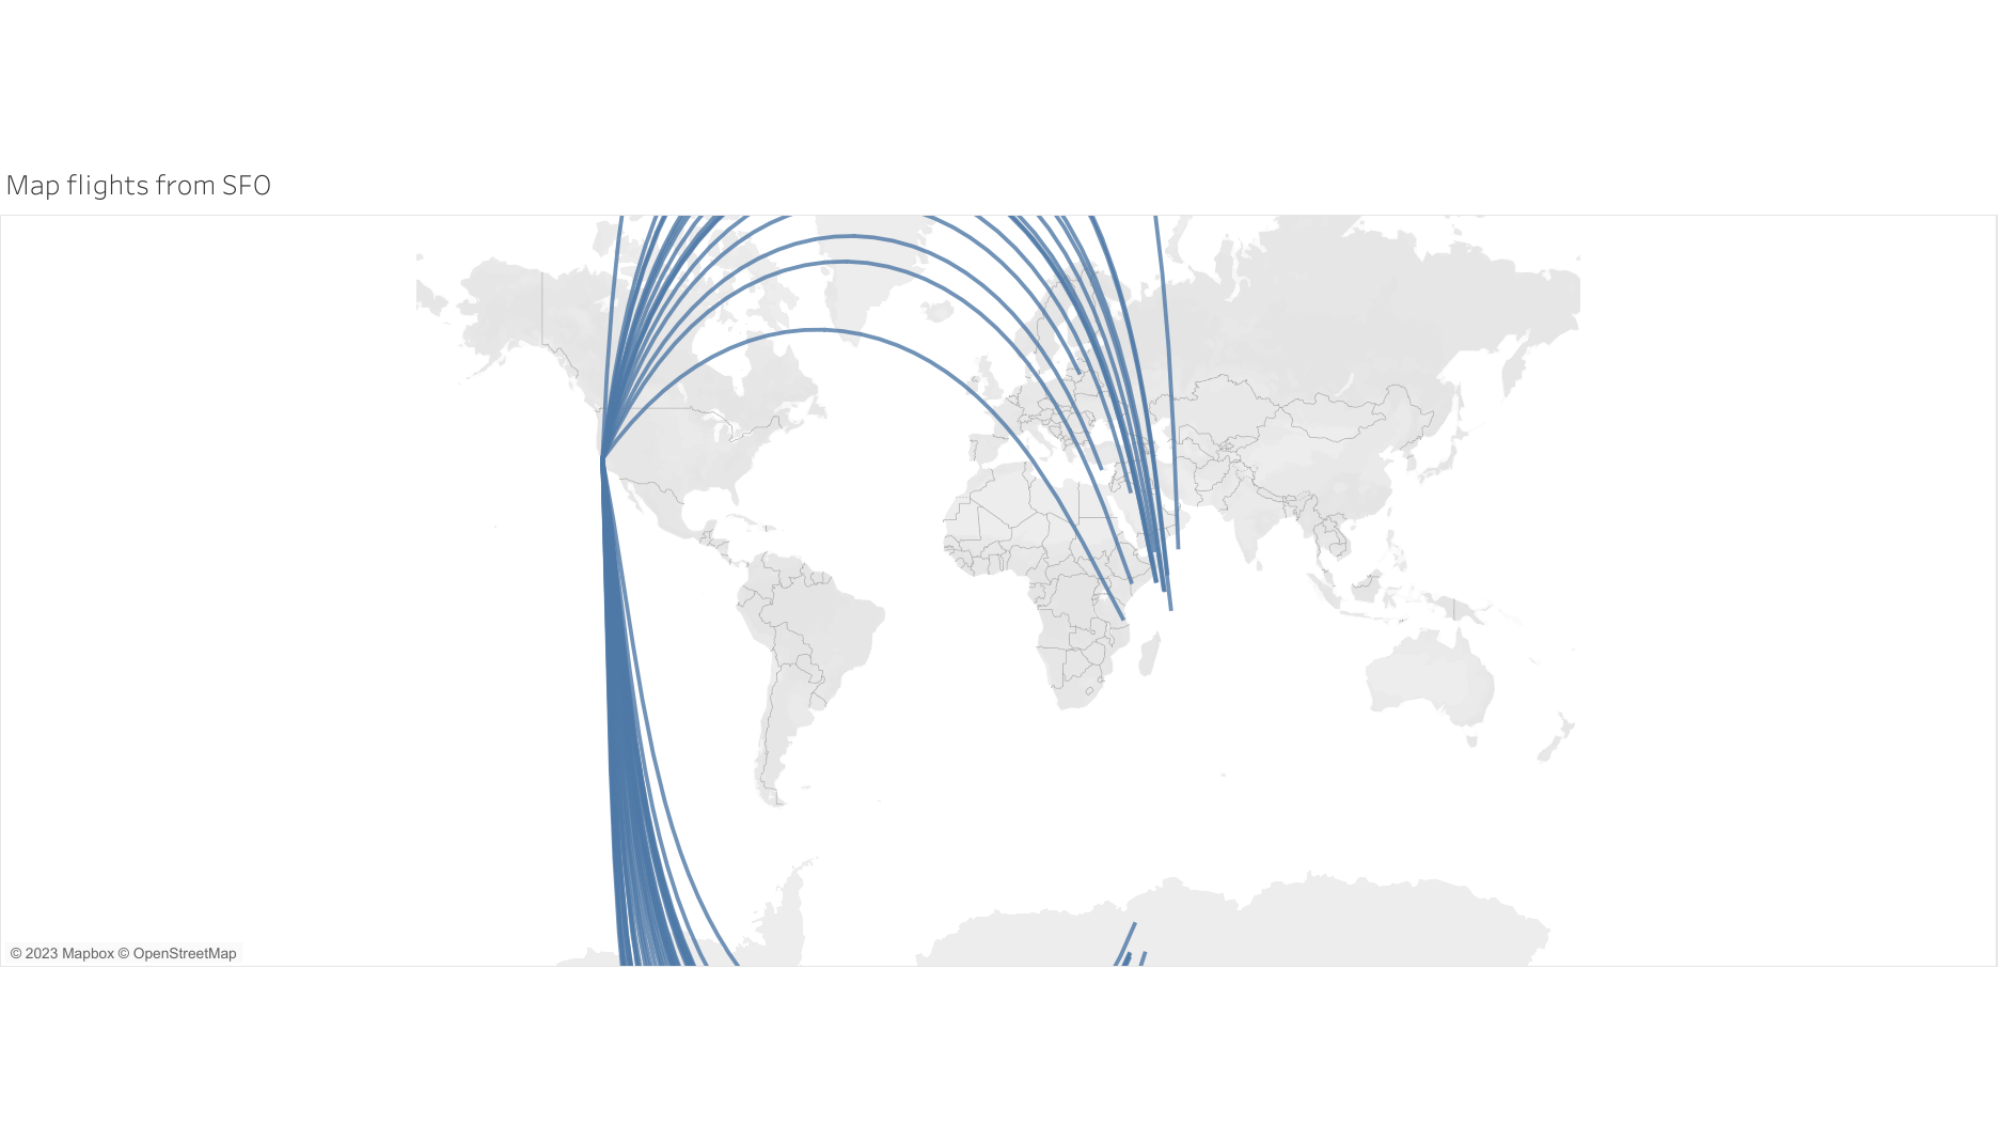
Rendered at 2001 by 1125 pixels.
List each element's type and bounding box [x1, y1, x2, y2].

picture [0, 157, 2000, 968]
